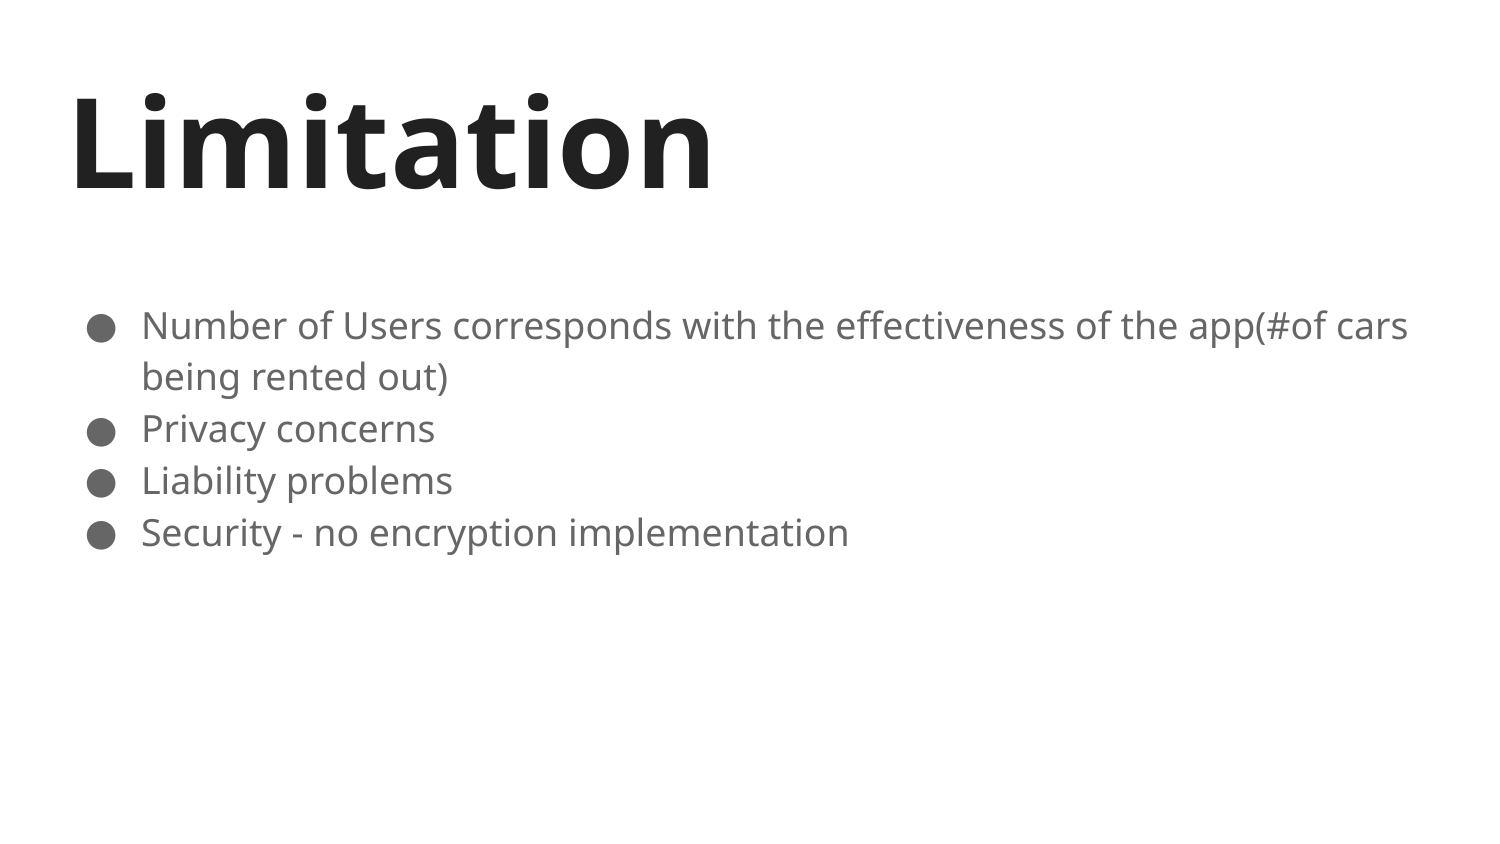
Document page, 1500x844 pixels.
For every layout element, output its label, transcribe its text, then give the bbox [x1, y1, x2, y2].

title Limitation [51, 48, 1449, 180]
list Number of Users corresponds with the effectiveness of the app(#of cars being rented out) Privacy concerns Liability problems Security - no encryption implementation [51, 201, 1449, 750]
